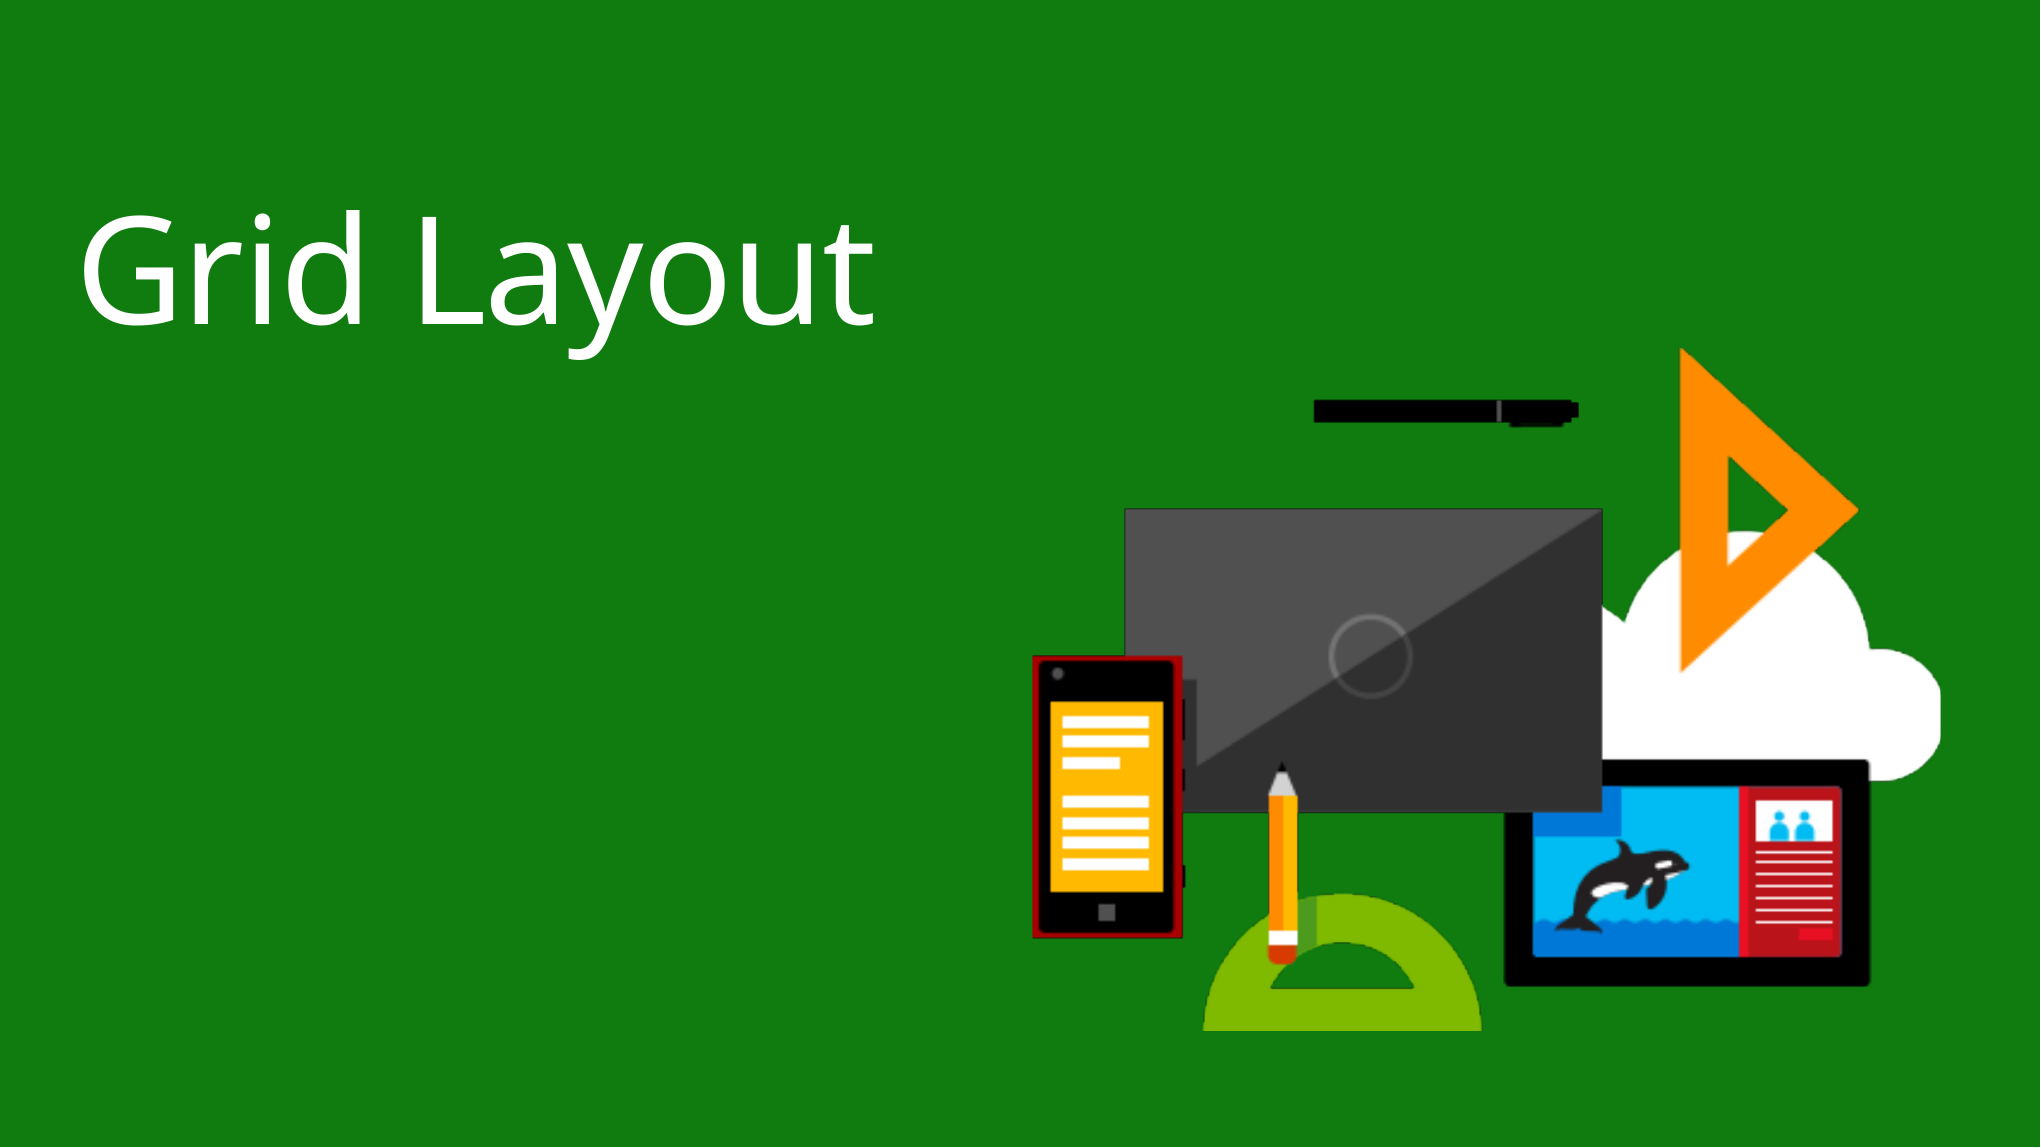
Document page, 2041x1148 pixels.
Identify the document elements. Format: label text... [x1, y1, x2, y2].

title Grid Layout [60, 180, 1260, 377]
